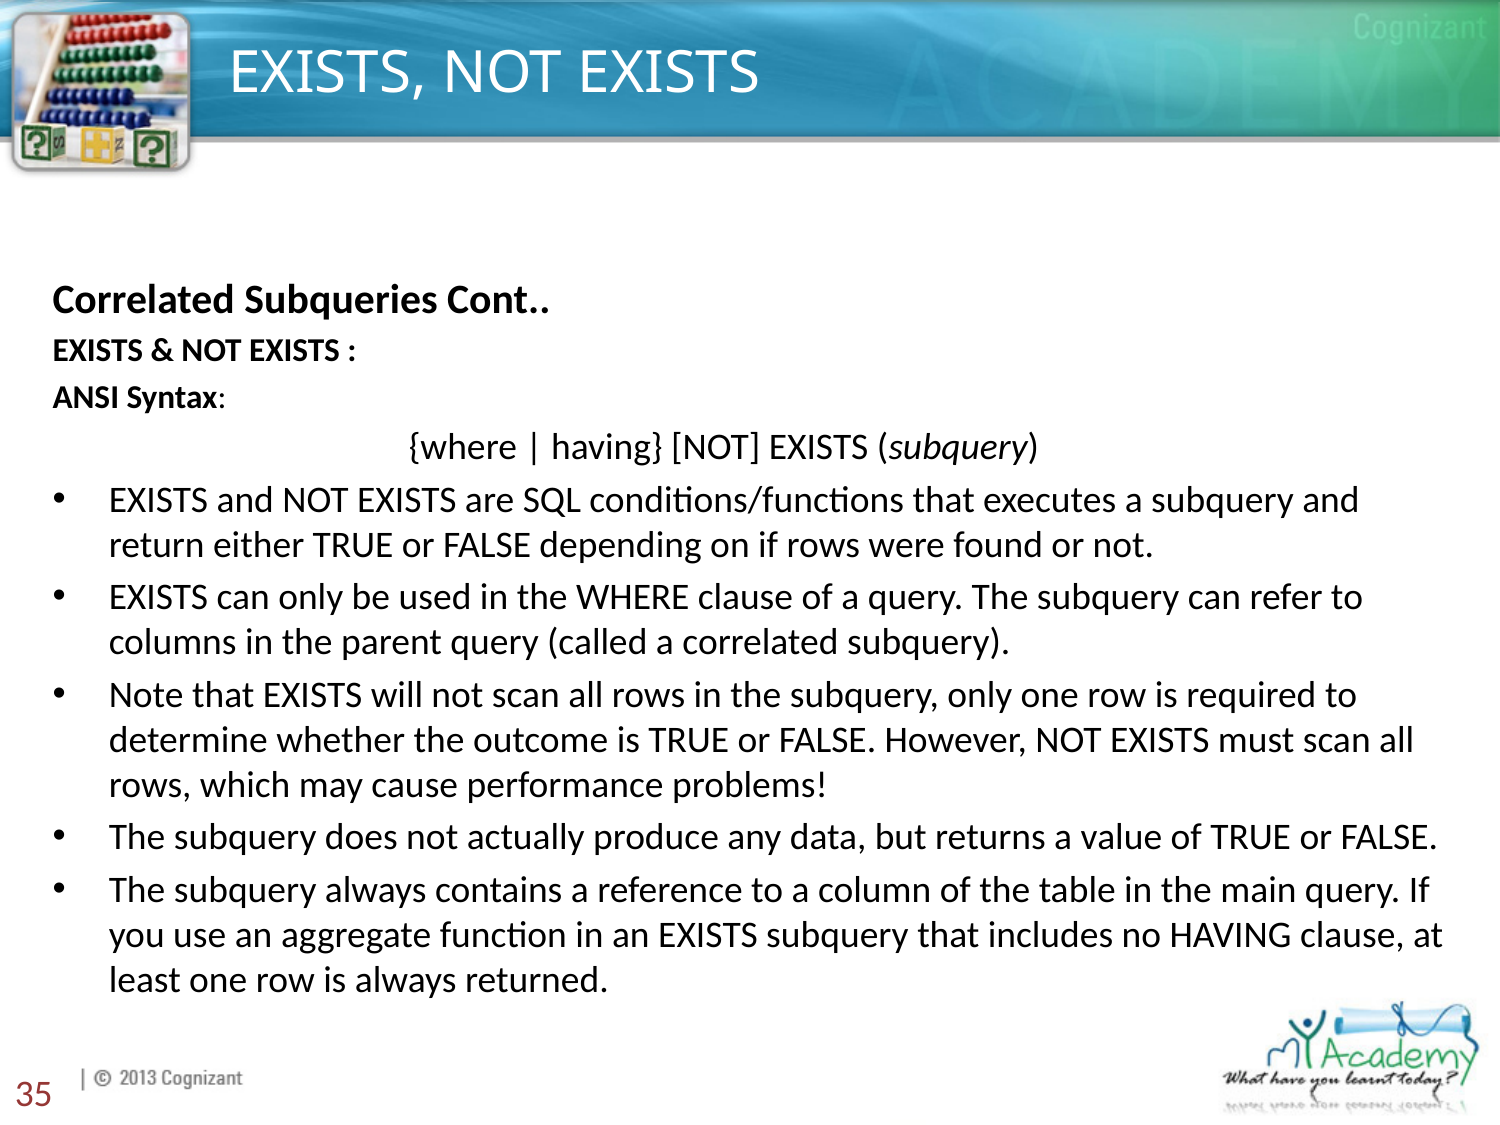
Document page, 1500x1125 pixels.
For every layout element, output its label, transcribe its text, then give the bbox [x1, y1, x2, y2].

picture [0, 0, 1500, 1125]
list Correlated Subqueries Cont.. EXISTS & NOT EXISTS : ANSI Syntax: {where | having} [NOT] EXISTS (subquery) EXISTS and NOT EXISTS are SQL conditions/functions that executes a subquery and return either TRUE or FALSE depending on if rows were found or not. EXISTS can only be used in the WHERE clause of a query. The subquery can refer to columns in the parent query (called a correlated subquery). Note that EXISTS will not scan all rows in the subquery, only one row is required to determine whether the outcome is TRUE or FALSE. However, NOT EXISTS must scan all rows, which may cause performance problems! The subquery does not actually produce any data, but returns a value of TRUE or FALSE. The subquery always contains a reference to a column of the table in the main query. If you use an aggregate function in an EXISTS subquery that includes no HAVING clause, at least one row is always returned. [37, 263, 1463, 1076]
slide_number 35 [0, 1061, 75, 1108]
title EXISTS, NOT EXISTS [213, 0, 1500, 163]
